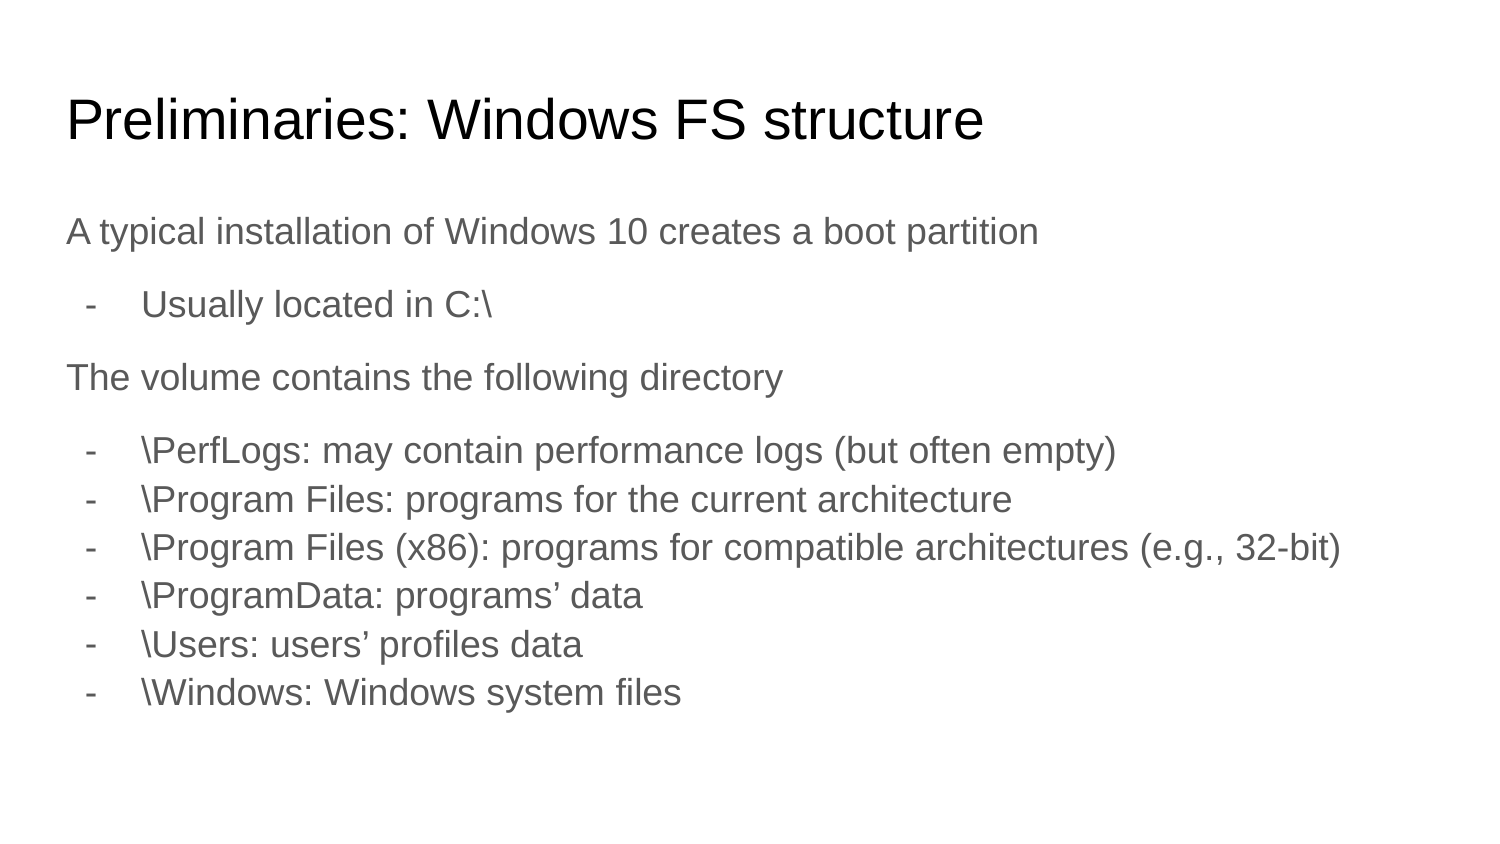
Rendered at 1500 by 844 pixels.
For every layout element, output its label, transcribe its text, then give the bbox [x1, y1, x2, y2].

title Preliminaries: Windows FS structure [51, 72, 1449, 167]
list A typical installation of Windows 10 creates a boot partition Usually located in C:\ The volume contains the following directory \PerfLogs: may contain performance logs (but often empty) \Program Files: programs for the current architecture \Program Files (x86): programs for compatible architectures (e.g., 32-bit) \ProgramData: programs’ data \Users: users’ profiles data \Windows: Windows system files [51, 189, 1449, 783]
